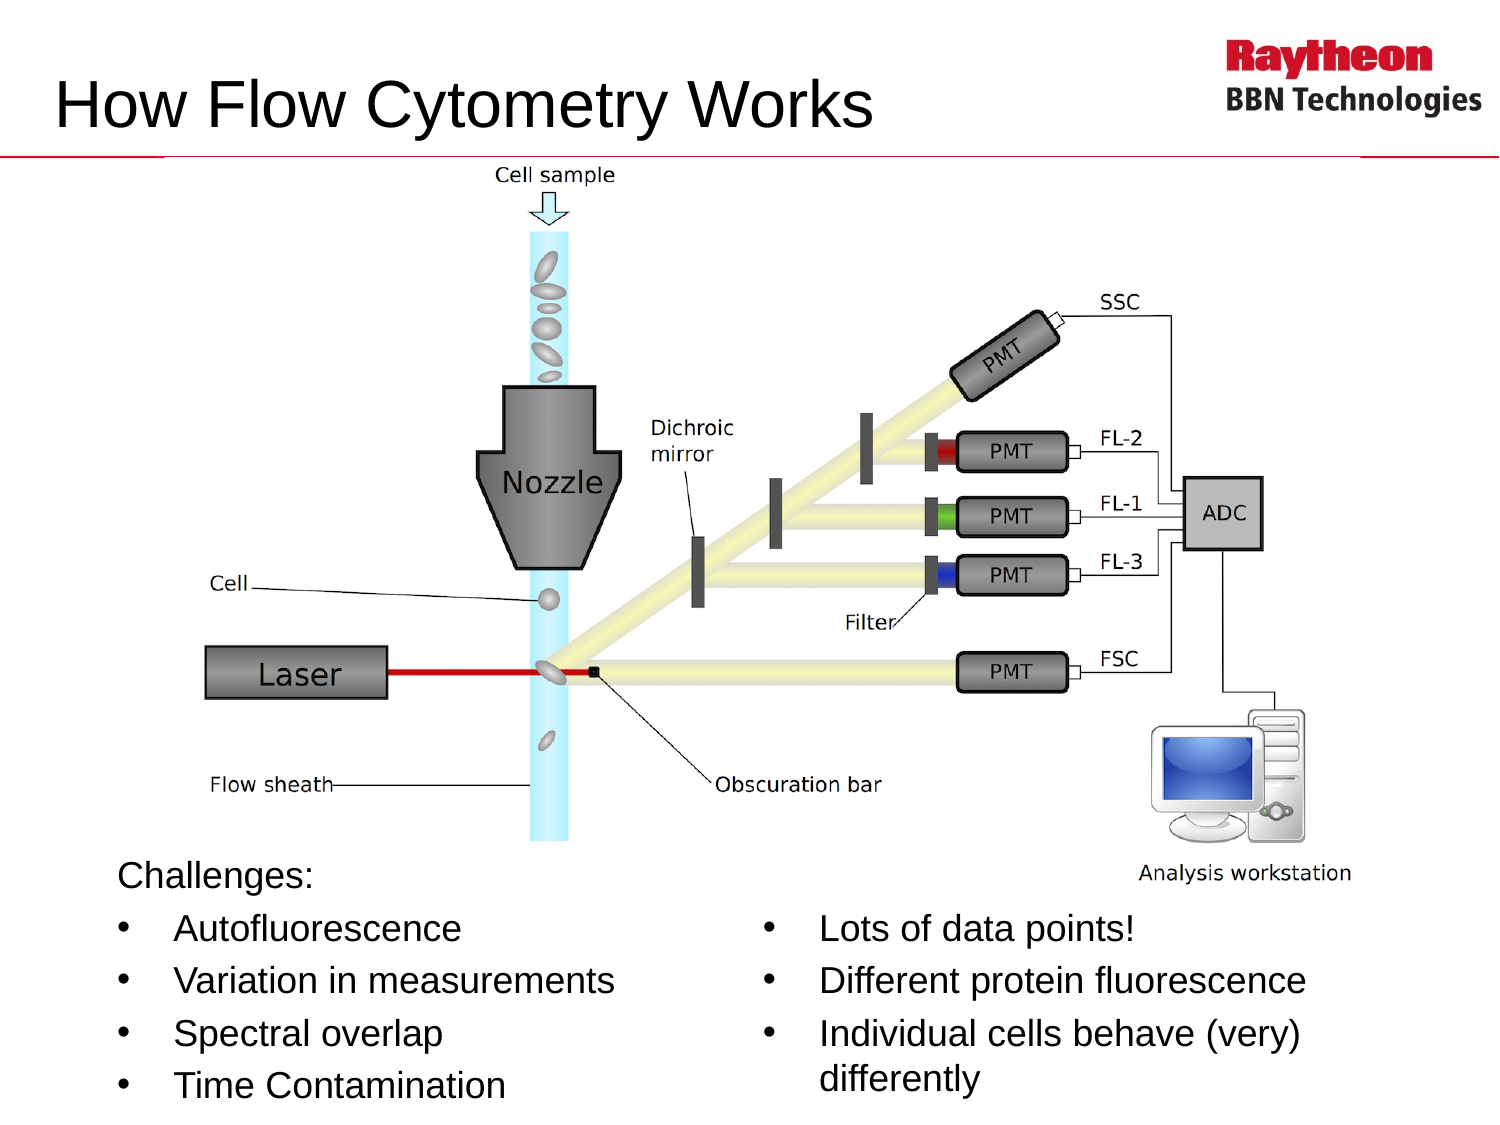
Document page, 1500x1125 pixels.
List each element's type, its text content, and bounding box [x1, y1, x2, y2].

title How Flow Cytometry Works [39, 44, 1390, 158]
picture [164, 156, 1361, 934]
text_box Lots of data points! Different protein fluorescence Individual cells behave (very) differently [747, 843, 1413, 1076]
picture [1222, 36, 1484, 121]
list Challenges: Autofluorescence Variation in measurements Spectral overlap Time Contamination [101, 843, 749, 1077]
